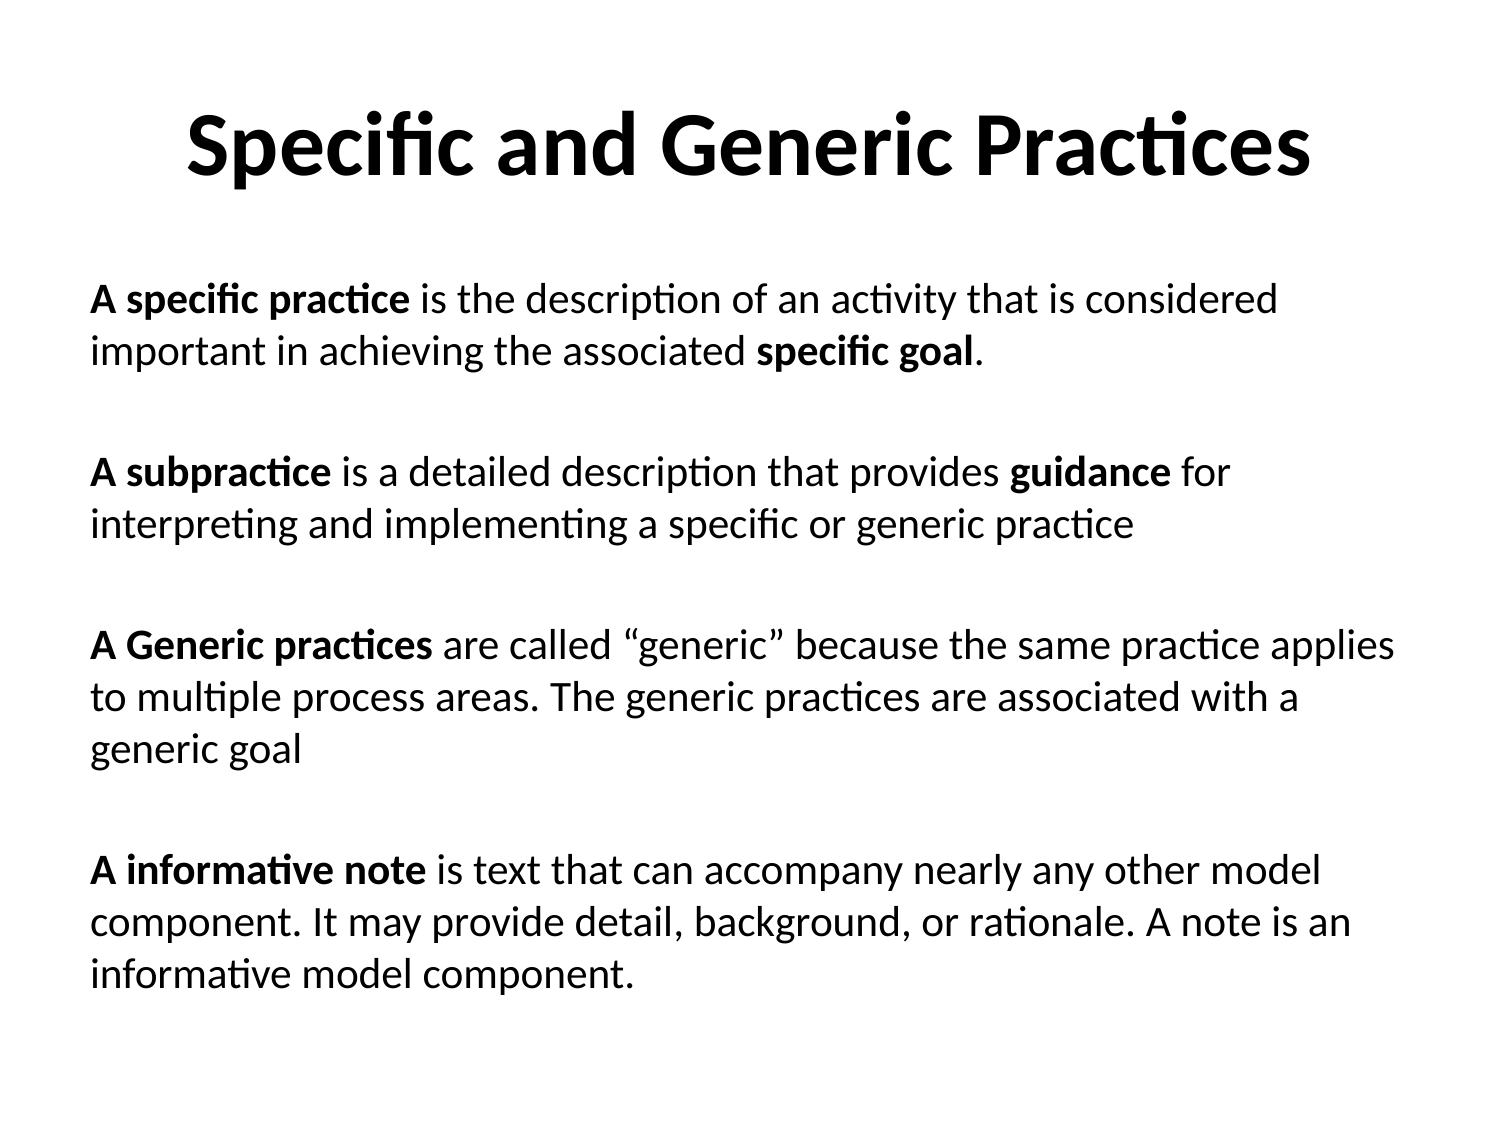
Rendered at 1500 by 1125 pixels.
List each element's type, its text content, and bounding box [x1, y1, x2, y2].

title Specific and Generic Practices [75, 45, 1425, 233]
list A specific practice is the description of an activity that is considered important in achieving the associated specific goal. A subpractice is a detailed description that provides guidance for interpreting and implementing a specific or generic practice A Generic practices are called “generic” because the same practice applies to multiple process areas. The generic practices are associated with a generic goal A informative note is text that can accompany nearly any other model component. It may provide detail, background, or rationale. A note is an informative model component. [75, 262, 1425, 1005]
